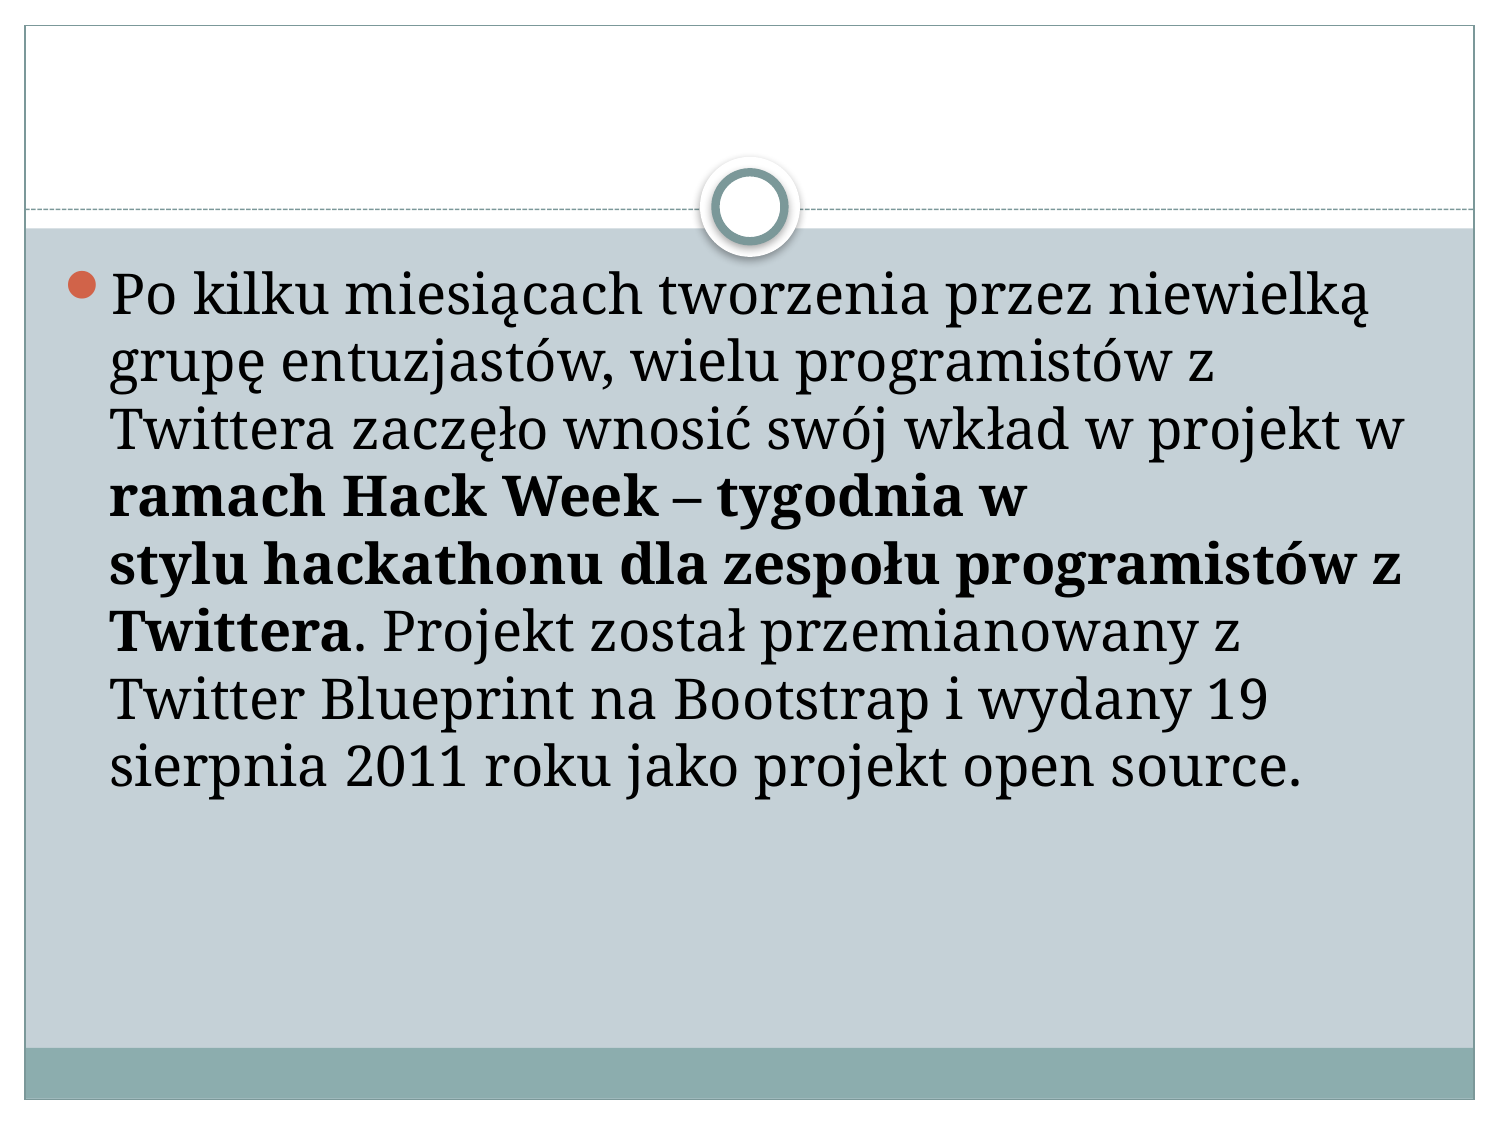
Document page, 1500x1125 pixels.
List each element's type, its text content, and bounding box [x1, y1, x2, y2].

list Po kilku miesiącach tworzenia przez niewielką grupę entuzjastów, wielu programistów z Twittera zaczęło wnosić swój wkład w projekt w ramach Hack Week – tygodnia w stylu hackathonu dla zespołu programistów z Twittera. Projekt został przemianowany z Twitter Blueprint na Bootstrap i wydany 19 sierpnia 2011 roku jako projekt open source. [49, 250, 1445, 1001]
